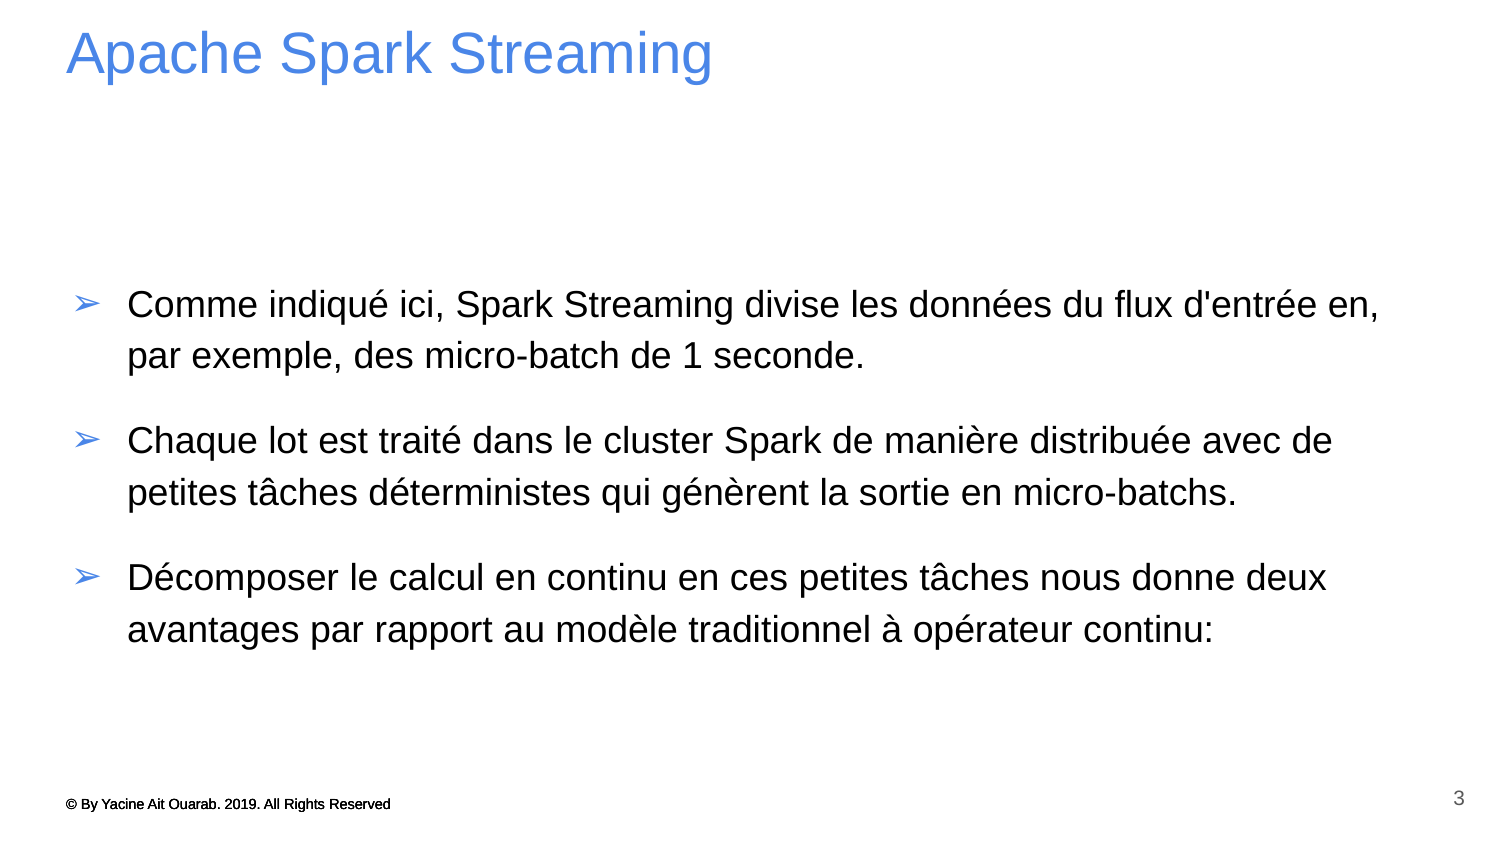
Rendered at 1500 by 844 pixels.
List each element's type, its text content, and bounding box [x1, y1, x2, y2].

slide_number 3 [1389, 764, 1480, 830]
title Apache Spark Streaming [51, 0, 1449, 115]
list Comme indiqué ici, Spark Streaming divise les données du flux d'entrée en, par exemple, des micro-batch de 1 seconde. Chaque lot est traité dans le cluster Spark de manière distribuée avec de petites tâches déterministes qui génèrent la sortie en micro-batchs. Décomposer le calcul en continu en ces petites tâches nous donne deux avantages par rapport au modèle traditionnel à opérateur continu: [37, 170, 1435, 753]
